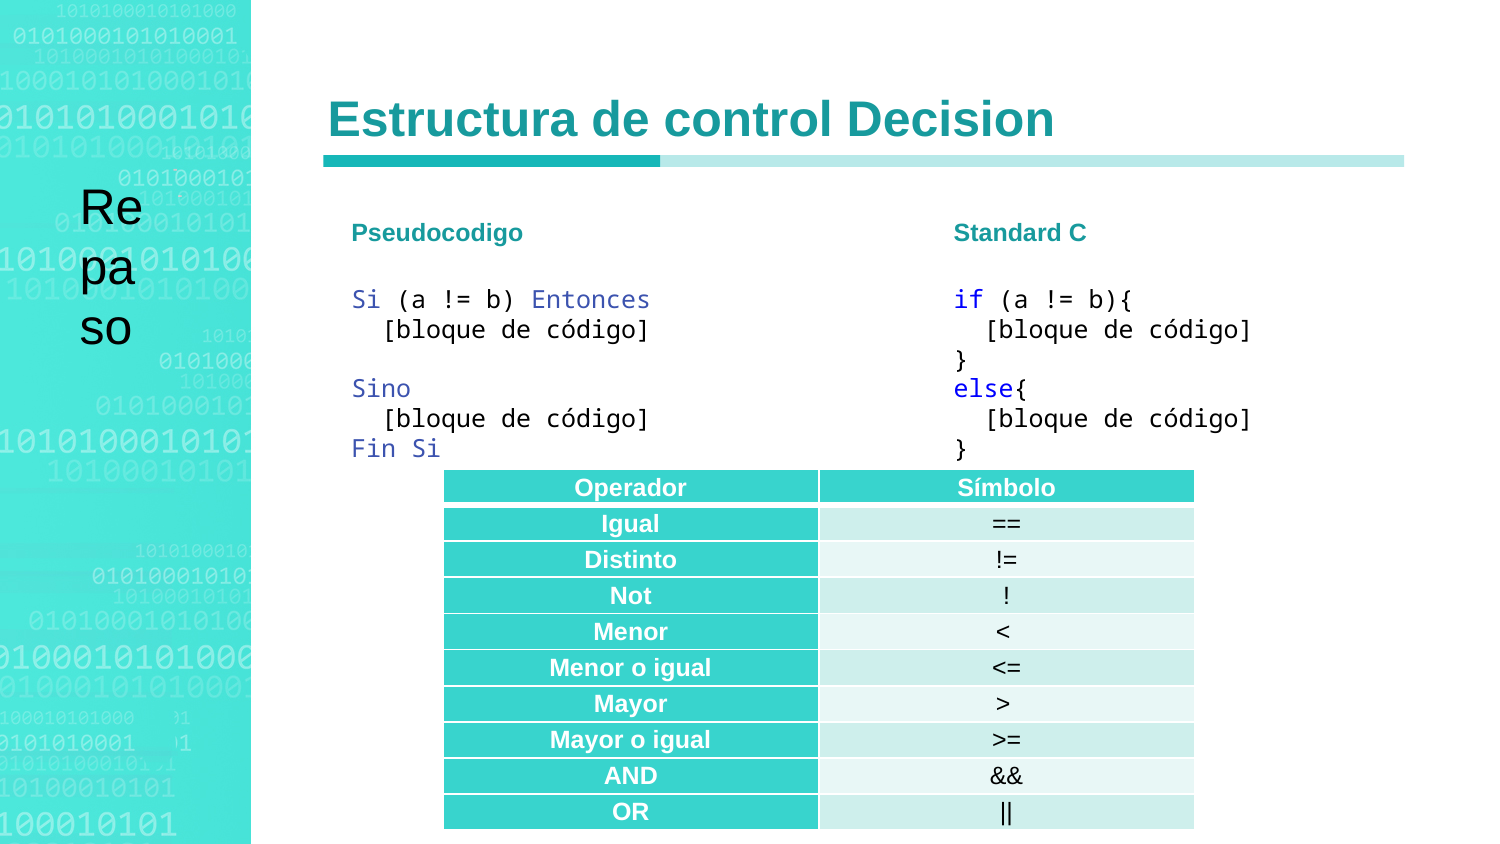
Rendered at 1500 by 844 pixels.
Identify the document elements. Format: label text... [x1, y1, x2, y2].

table_cell Mayor o igual [444, 723, 818, 757]
table_cell Igual [444, 508, 818, 540]
text_box Pseudocodigo [336, 229, 833, 254]
table_cell Menor [444, 614, 818, 649]
table_cell != [820, 542, 1194, 576]
table_cell ! [820, 578, 1194, 613]
table_cell Distinto [444, 542, 818, 576]
table_cell AND [444, 759, 818, 793]
picture [0, 0, 1500, 844]
table_cell OR [444, 795, 818, 829]
table_cell >= [820, 723, 1194, 757]
table_cell && [820, 759, 1194, 793]
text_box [312, 78, 1405, 222]
table_cell Not [444, 578, 818, 613]
table_cell > [820, 687, 1194, 721]
table_cell == [820, 508, 1194, 540]
text_box Repaso [64, 166, 161, 362]
text_box Si (a != b) Entonces [bloque de código] Sino [bloque de código] Fin Si [336, 275, 762, 471]
table_cell Menor o igual [444, 650, 818, 685]
table_cell <= [820, 650, 1194, 685]
table_header Operador [444, 470, 818, 502]
text_box Standard C [938, 209, 1500, 254]
table_cell < [820, 614, 1194, 649]
table_cell Mayor [444, 687, 818, 721]
text_box if (a != b){ [bloque de código] } else{ [bloque de código] } [938, 275, 1447, 471]
table_header Símbolo [820, 470, 1194, 502]
table_cell || [820, 795, 1194, 829]
